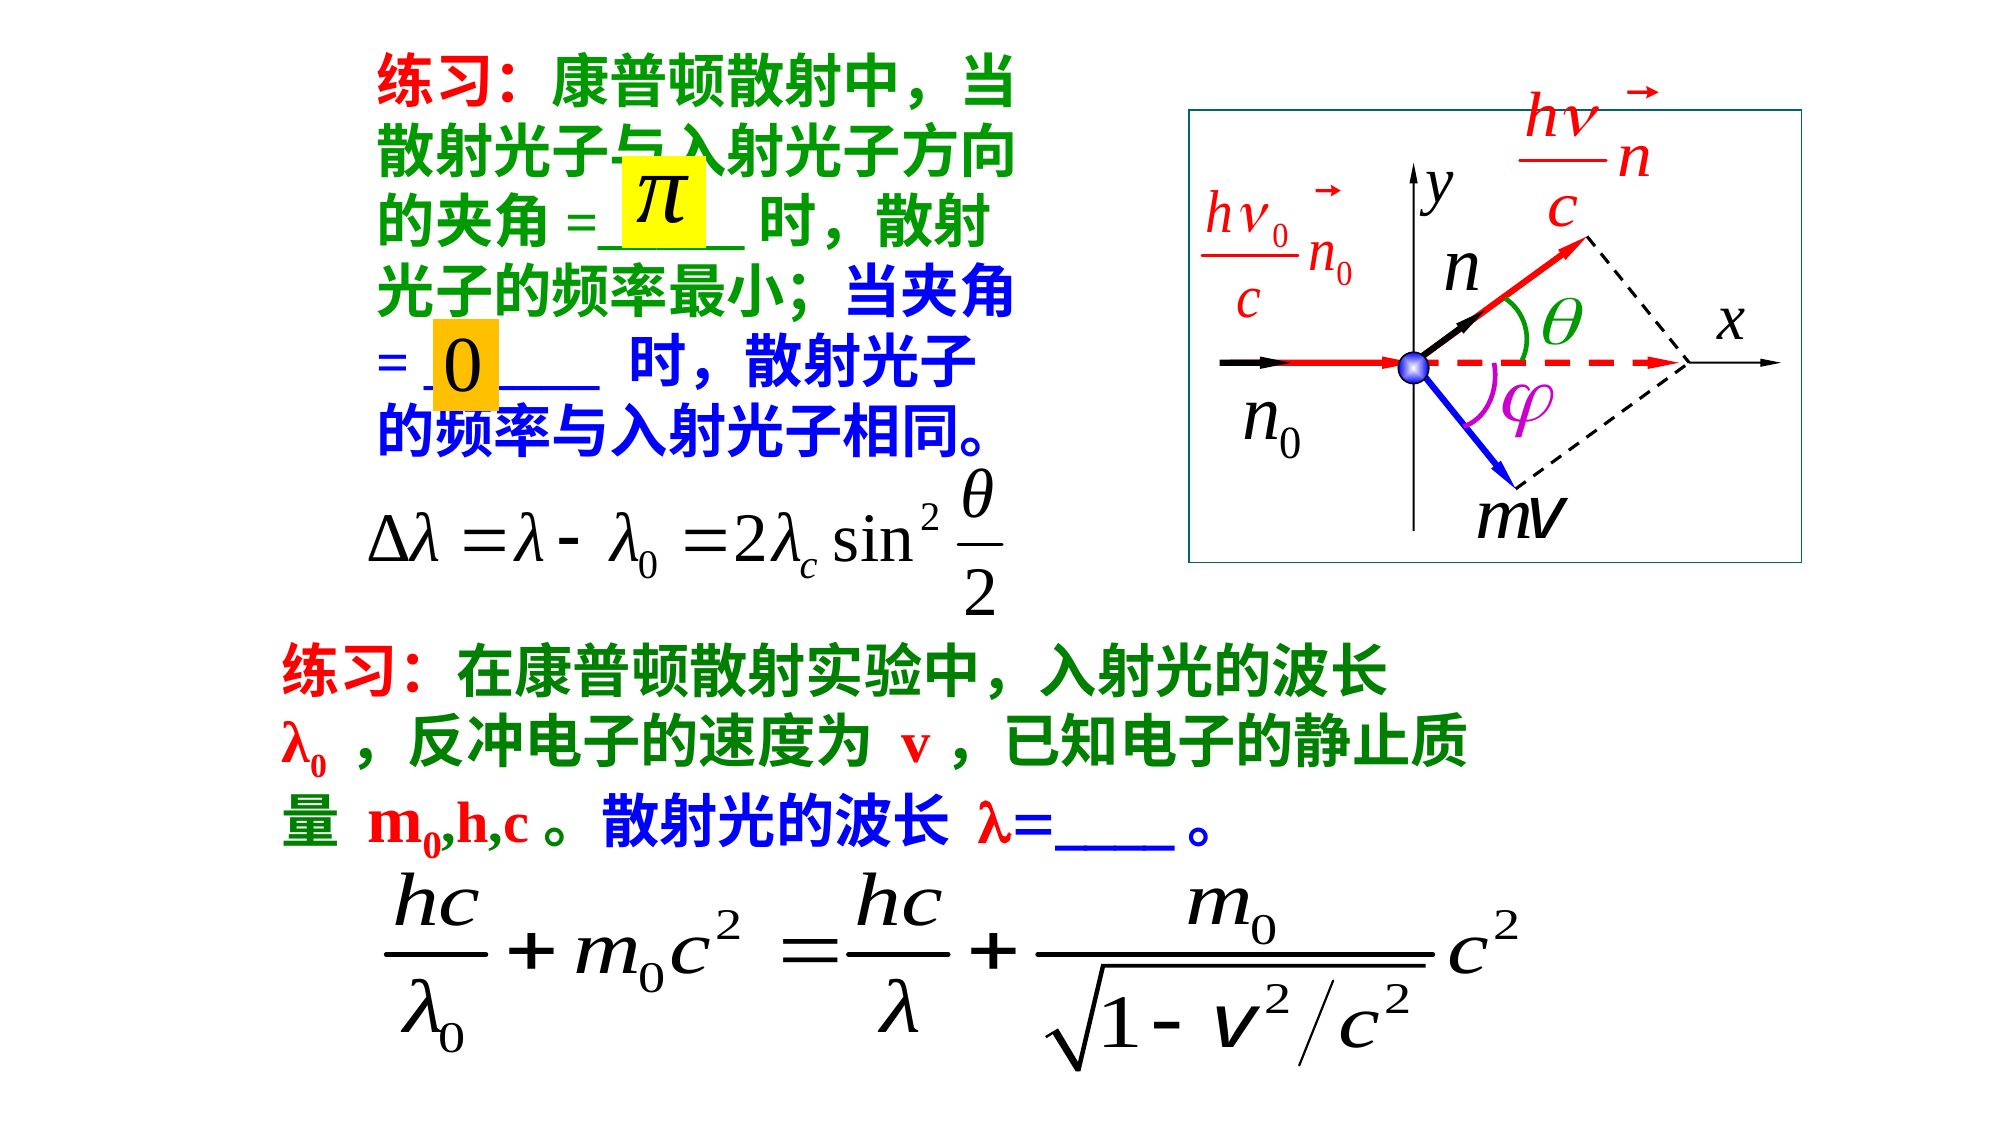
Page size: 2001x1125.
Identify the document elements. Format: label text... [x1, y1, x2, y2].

text_box 练习：康普顿散射中，当散射光子与入射光子方向的夹角=_____时，散射光子的频率最小；当夹角= ______ 时，散射光子的频率与入射光子相同。 [362, 36, 1042, 472]
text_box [622, 155, 707, 249]
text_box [432, 318, 500, 412]
text_box 练习：在康普顿散射实验中，入射光的波长λ0 ，反冲电子的速度为 v，已知电子的静止质量 m0,h,c。散射光的波长 l=____。 [266, 634, 1511, 866]
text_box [1188, 74, 1802, 563]
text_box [356, 451, 1018, 632]
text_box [370, 853, 1537, 1088]
